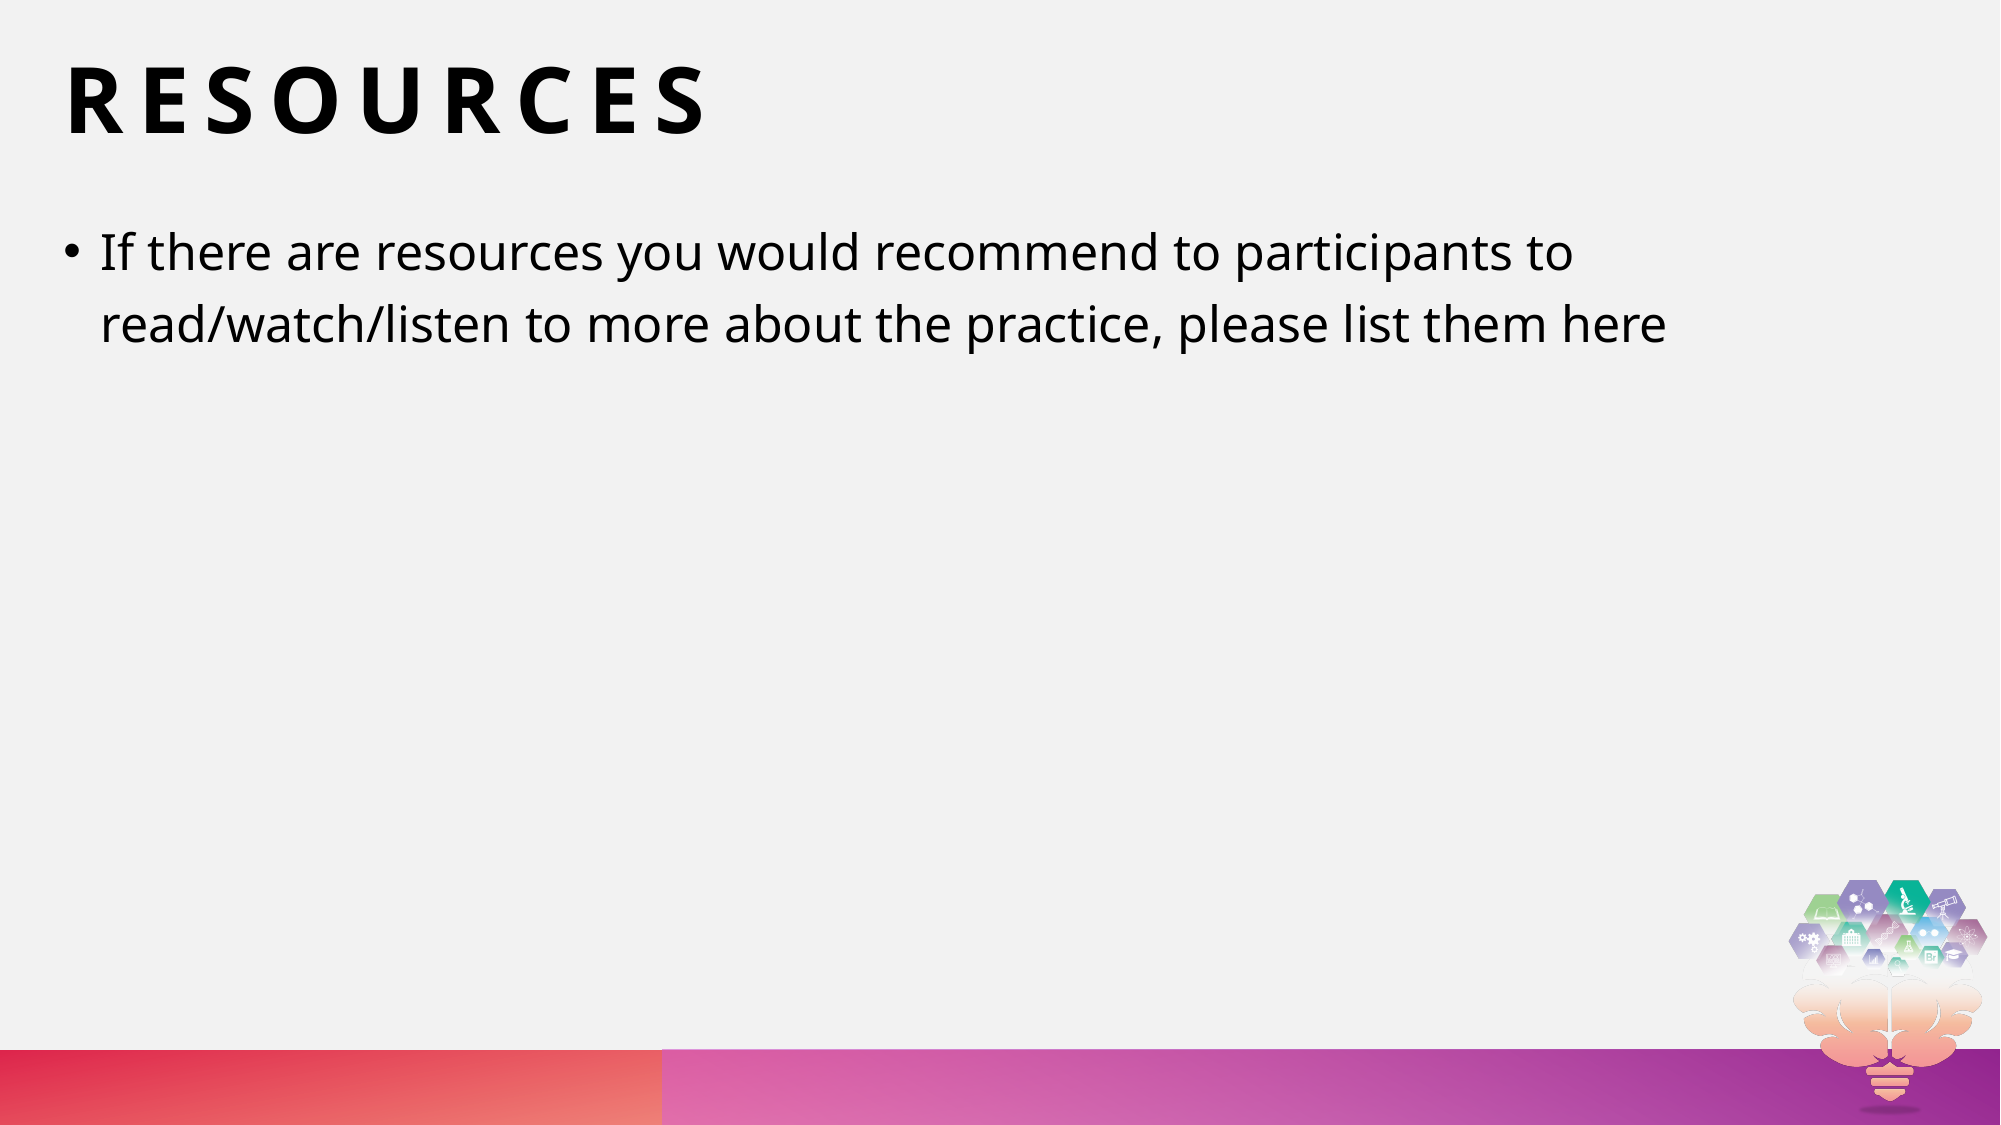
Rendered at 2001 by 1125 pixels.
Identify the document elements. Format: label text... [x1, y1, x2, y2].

picture [1754, 860, 2000, 1125]
list If there are resources you would recommend to participants to read/watch/listen to more about the practice, please list them here [63, 208, 1848, 912]
title resources [63, 0, 1979, 152]
